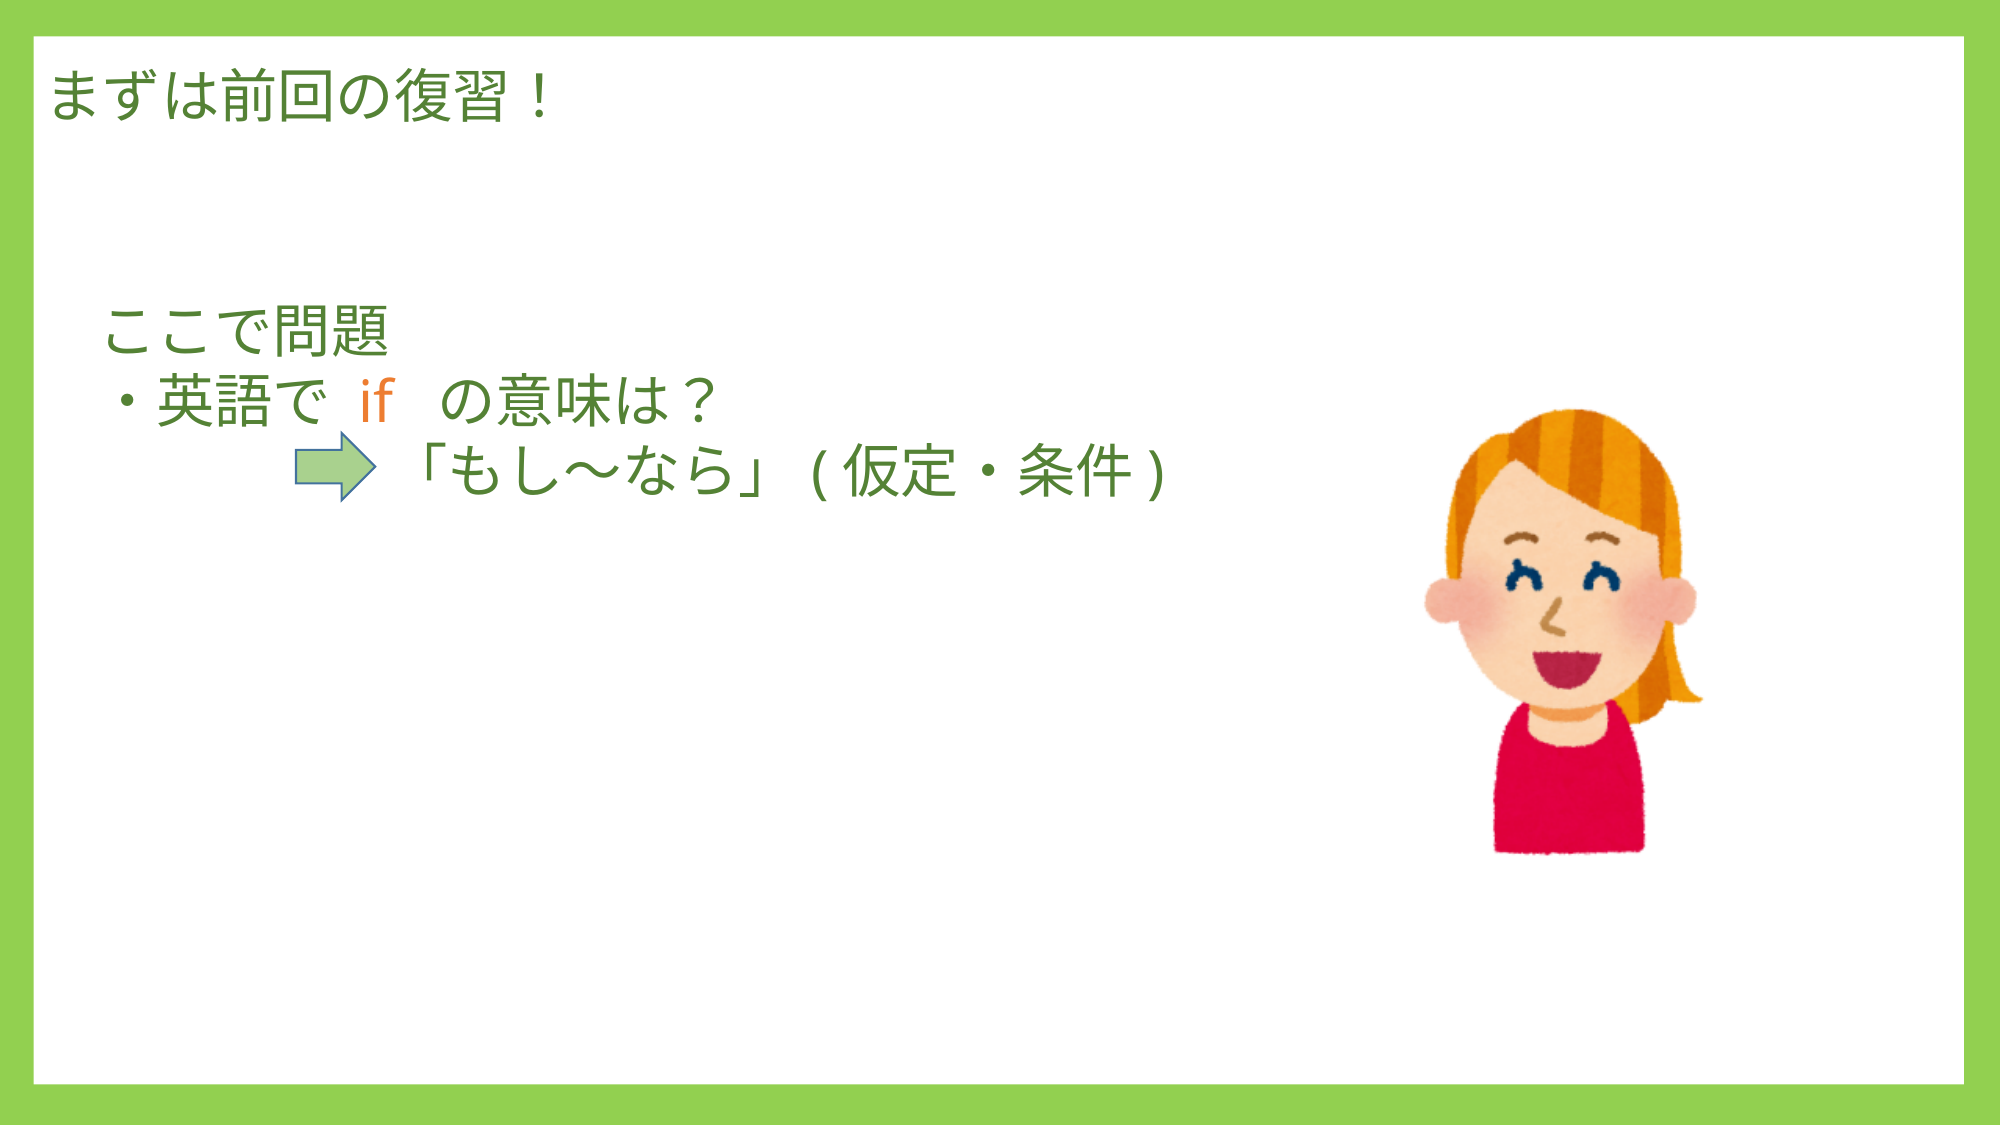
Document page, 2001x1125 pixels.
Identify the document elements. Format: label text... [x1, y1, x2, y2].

picture [1398, 402, 1747, 865]
text_box [294, 430, 377, 503]
text_box まずは前回の復習！ [29, 52, 584, 137]
text_box ここで問題 ・英語で if の意味は？ 「もし～なら」(仮定・条件) [83, 286, 1181, 582]
